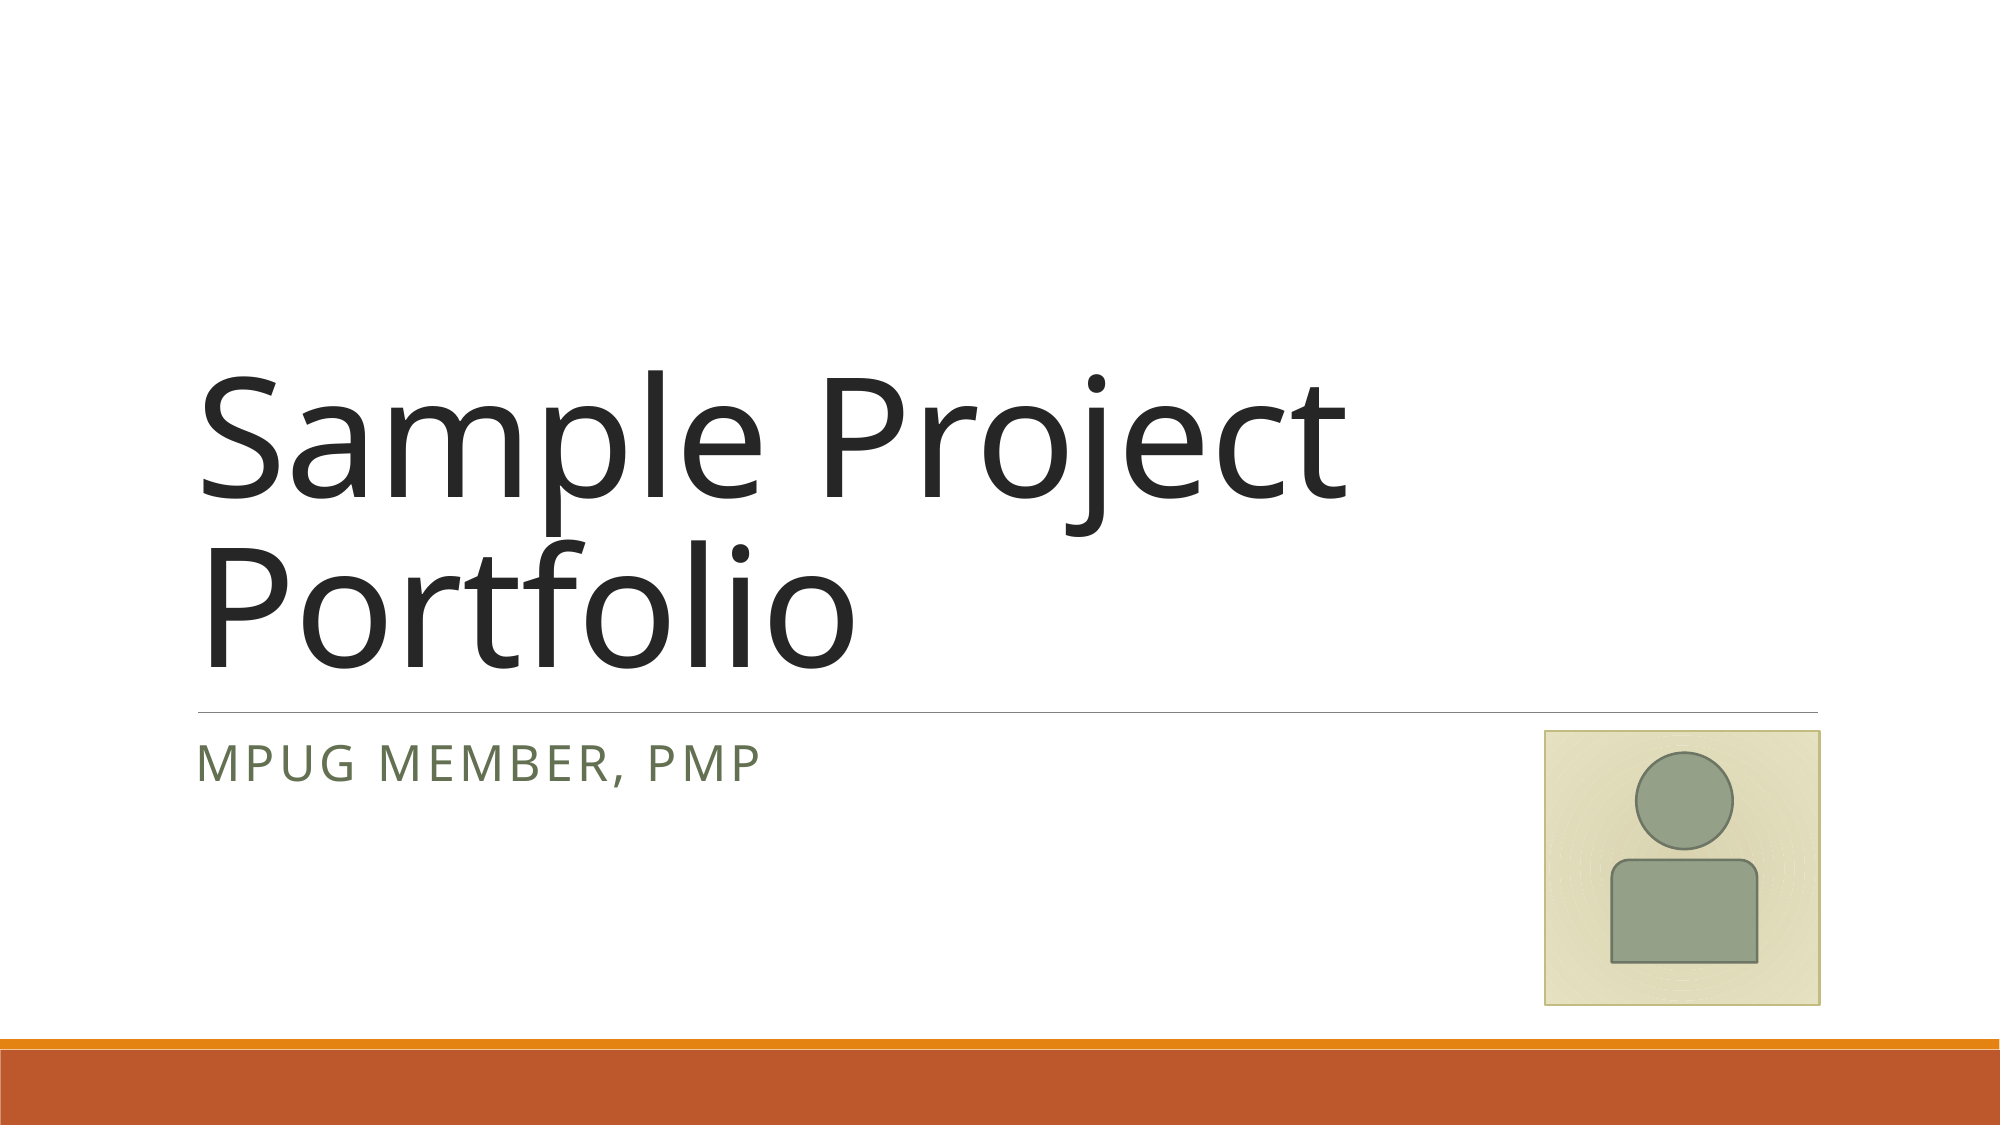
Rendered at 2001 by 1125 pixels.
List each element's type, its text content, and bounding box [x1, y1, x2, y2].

subtitle MPUG Member, PMP [1826, 730, 1831, 919]
title Sample Project Portfolio [180, 124, 1830, 710]
subtitle MPUG Member, PMP [180, 730, 1543, 919]
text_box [1544, 730, 1821, 1006]
